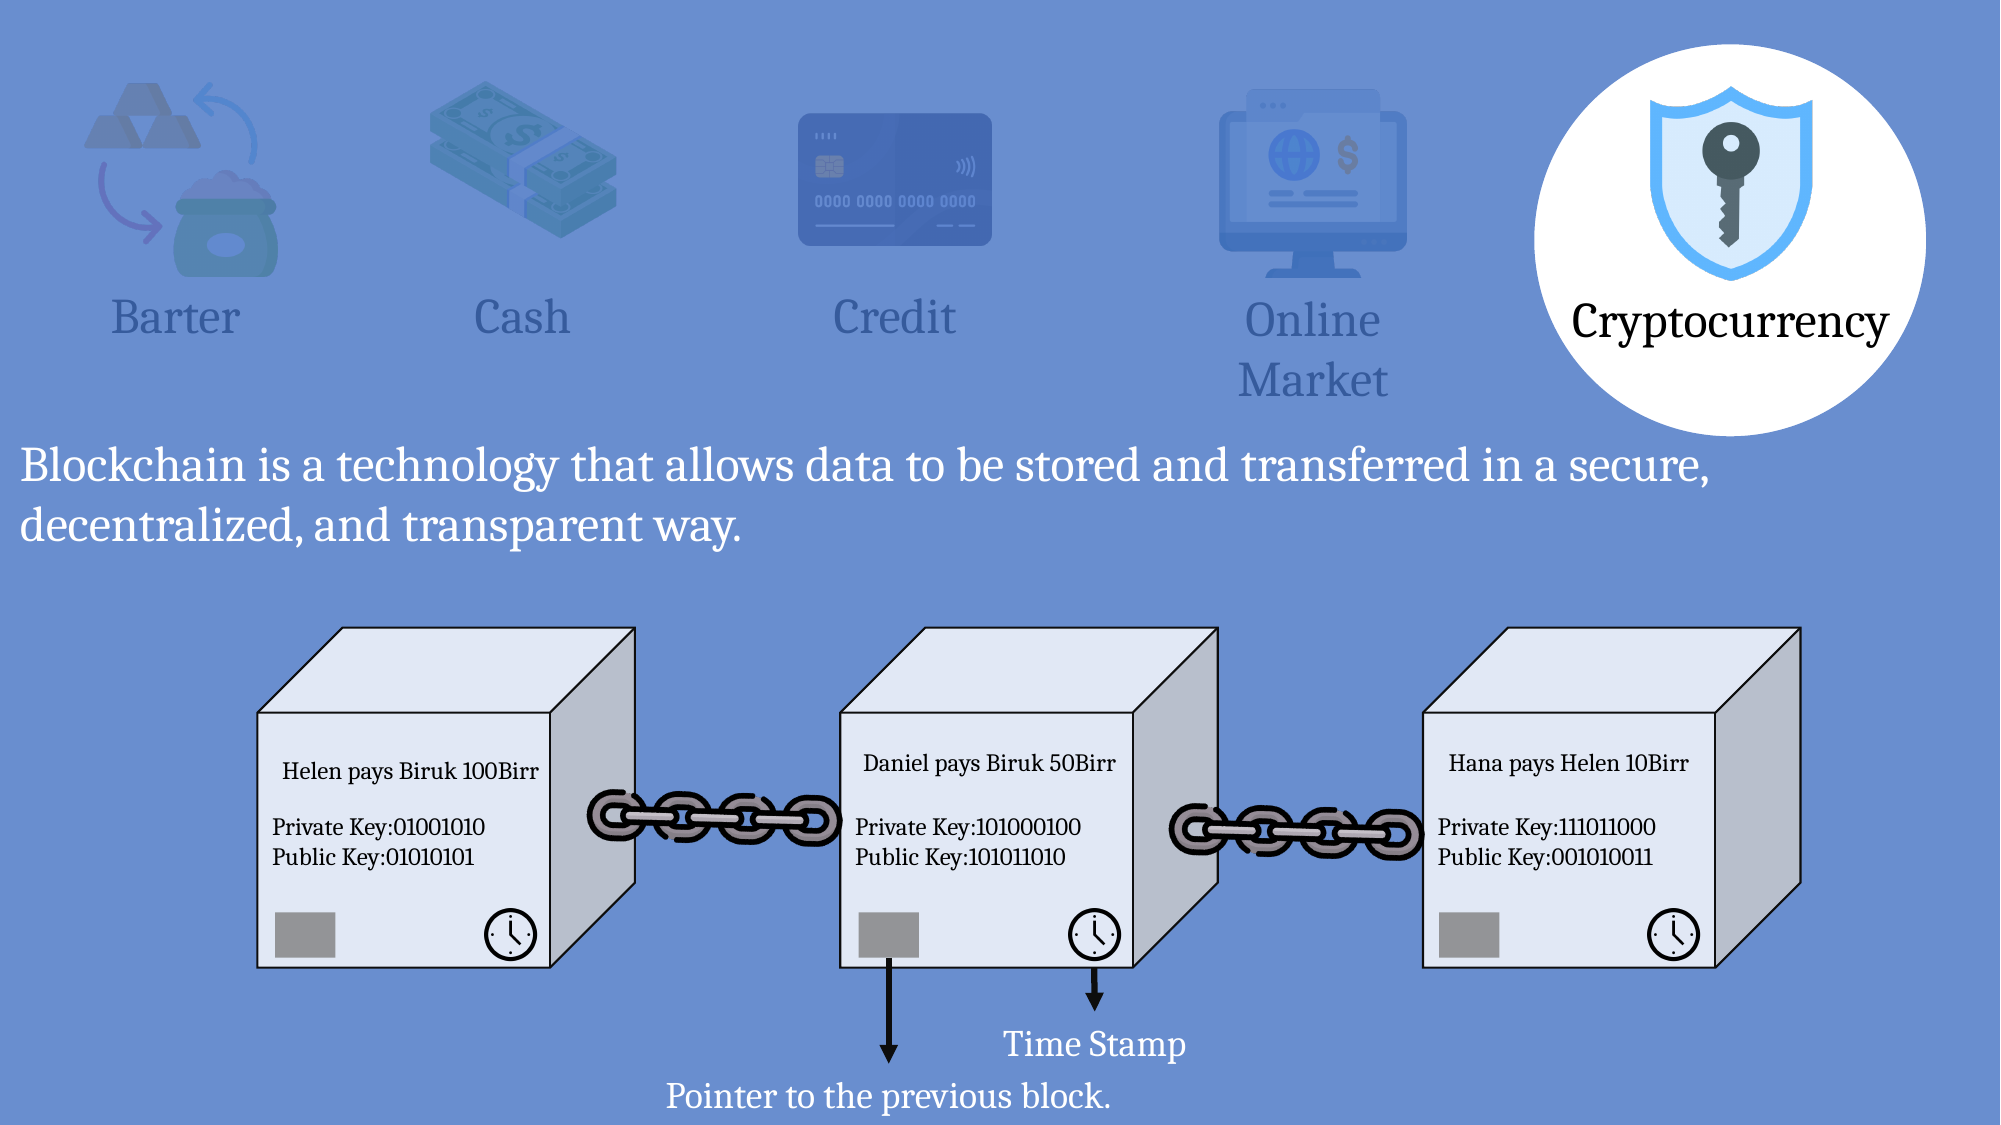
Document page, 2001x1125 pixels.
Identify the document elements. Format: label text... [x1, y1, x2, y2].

text_box Hana pays Helen 10Birr [1433, 739, 1705, 785]
picture [477, 901, 544, 968]
text_box [858, 911, 920, 959]
picture [1634, 86, 1828, 281]
picture [1640, 901, 1707, 968]
picture [1061, 901, 1128, 968]
text_box [1438, 911, 1500, 959]
picture [1159, 694, 1434, 969]
text_box Time Stamp [987, 1011, 1202, 1072]
picture [1216, 86, 1410, 281]
text_box Blockchain is a technology that allows data to be stored and transferred in a secure, decentralized, and transparent way. [4, 423, 1880, 559]
text_box Cryptocurrency [1557, 280, 1905, 355]
text_box Private Key:01001010 Public Key:01010101 [256, 626, 636, 969]
text_box Private Key:101000100 Public Key:101011010 [839, 626, 1219, 969]
text_box Pointer to the previous block. [650, 1063, 1127, 1124]
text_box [426, 62, 620, 352]
text_box Daniel pays Biruk 50Birr [848, 739, 1132, 785]
text_box [274, 911, 336, 959]
text_box [0, 0, 2000, 1125]
text_box Helen pays Biruk 100Birr [267, 747, 555, 792]
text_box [84, 82, 278, 352]
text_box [798, 82, 992, 352]
text_box Private Key:111011000 Public Key:001010011 [1421, 626, 1802, 969]
picture [577, 680, 852, 955]
